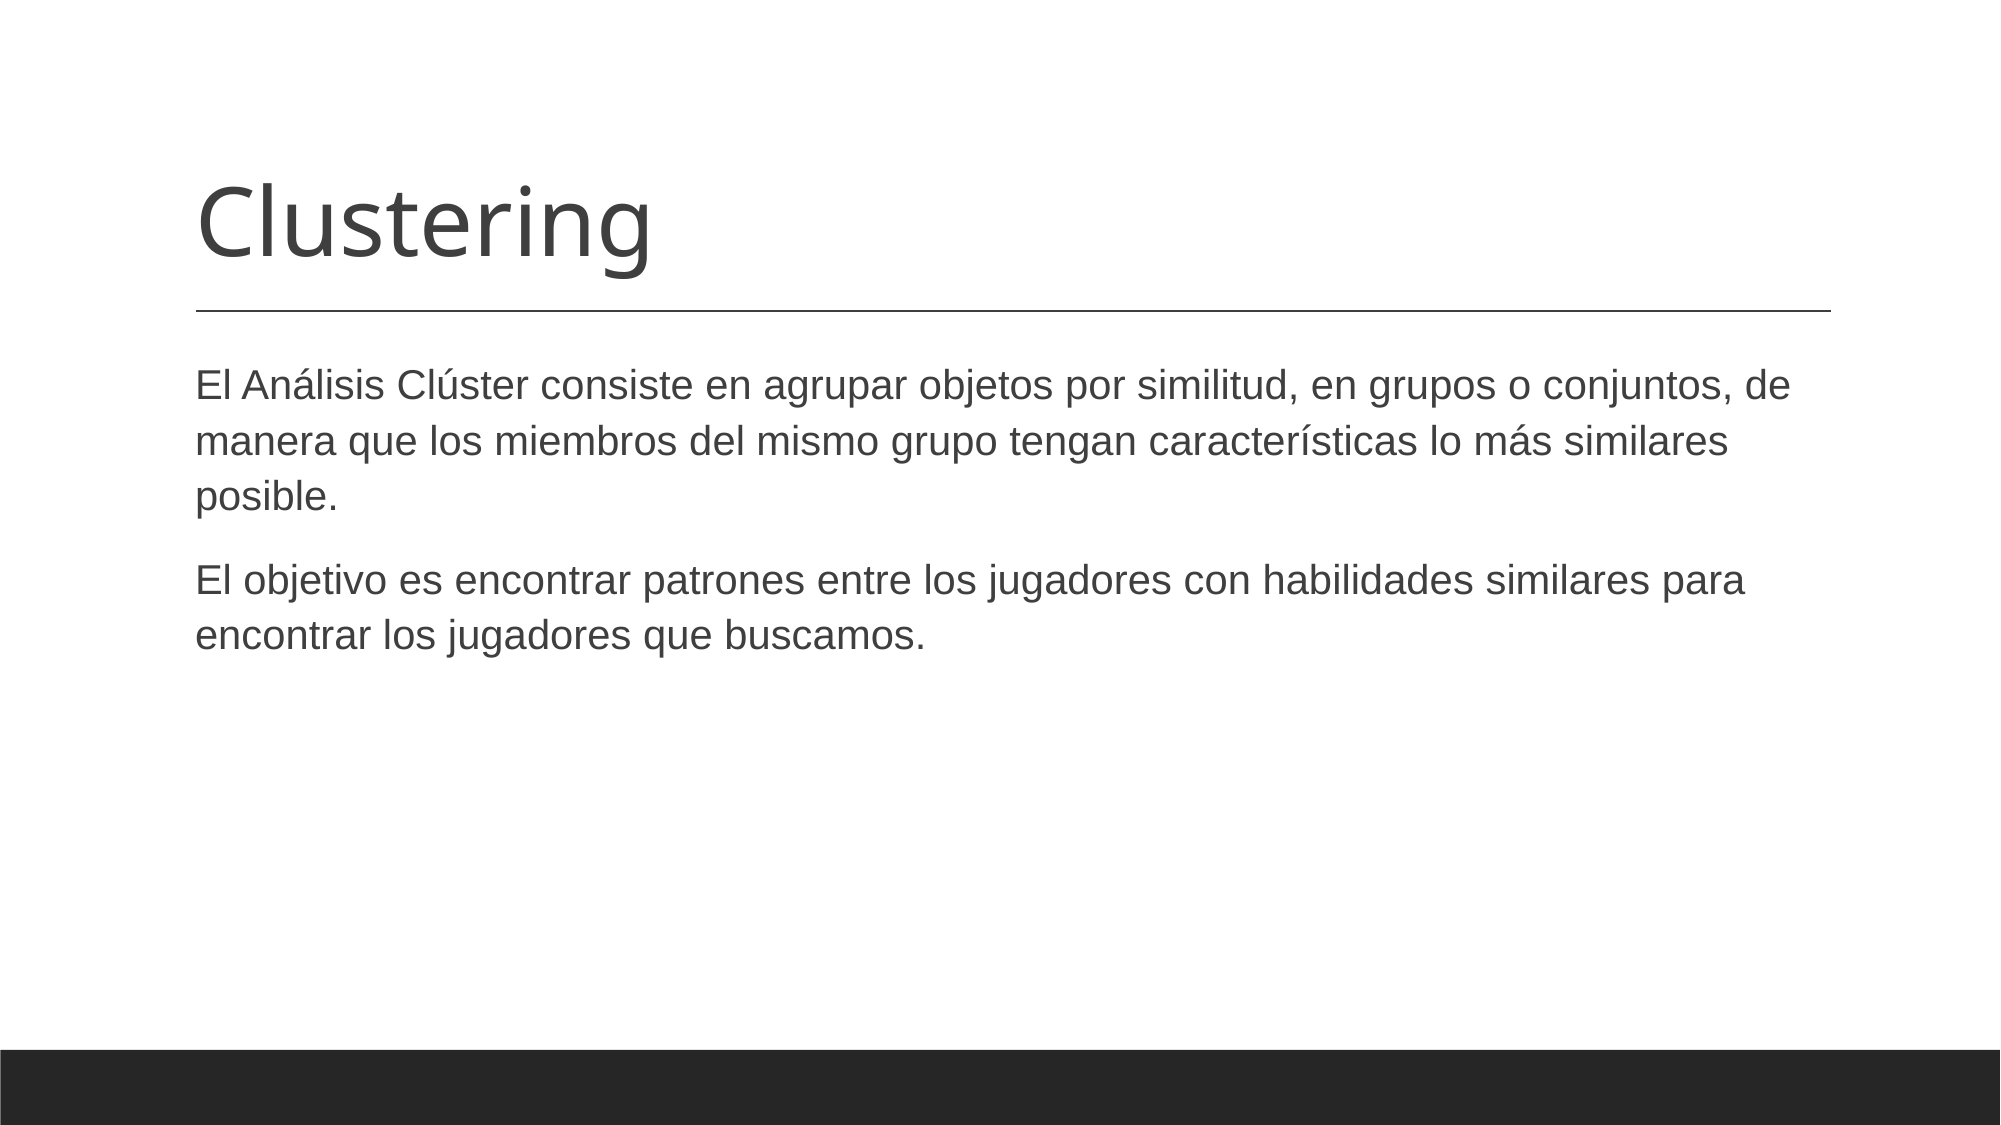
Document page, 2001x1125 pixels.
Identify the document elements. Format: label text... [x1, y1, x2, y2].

list El Análisis Clúster consiste en agrupar objetos por similitud, en grupos o conjuntos, de manera que los miembros del mismo grupo tengan características lo más similares posible. El objetivo es encontrar patrones entre los jugadores con habilidades similares para encontrar los jugadores que buscamos. [180, 345, 1830, 963]
title Clustering [180, 47, 1830, 285]
